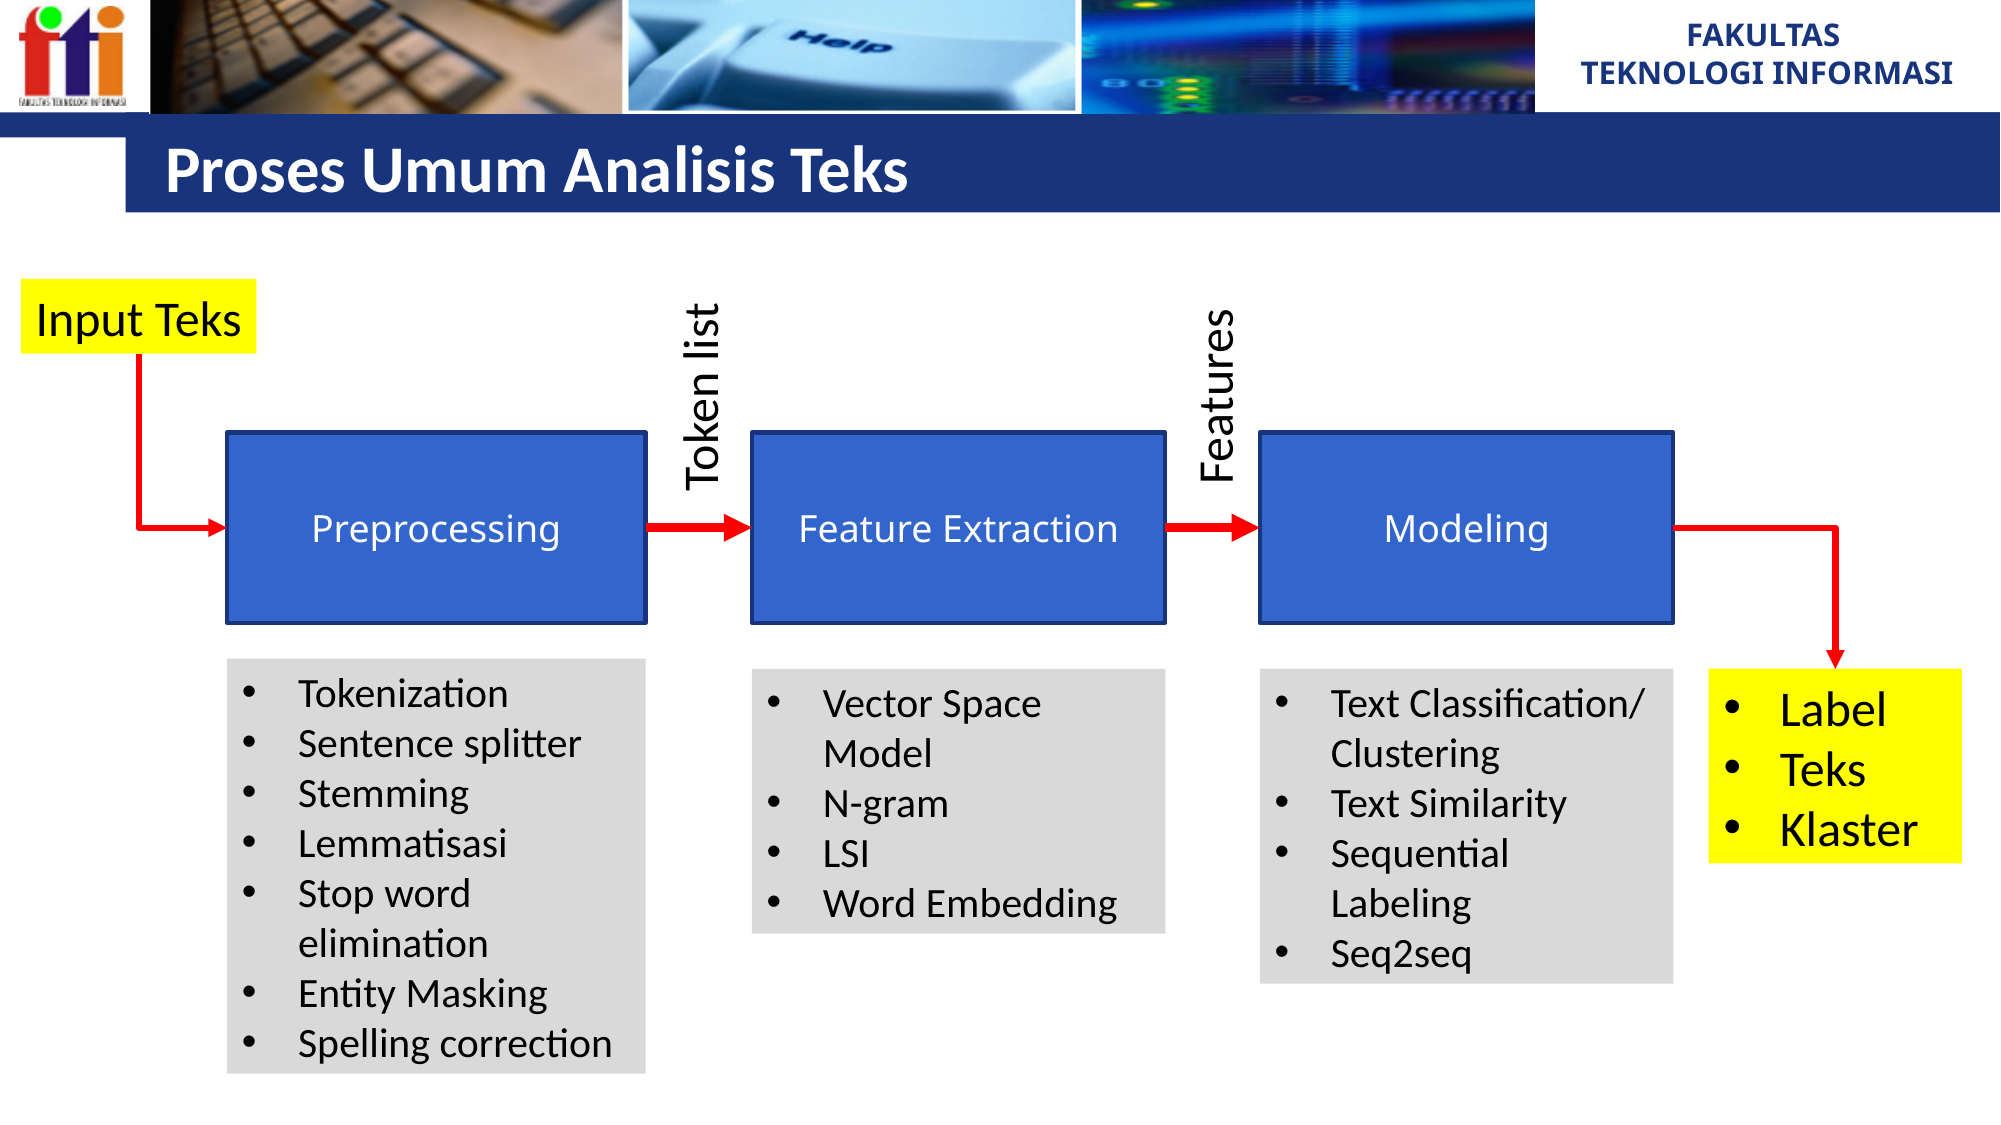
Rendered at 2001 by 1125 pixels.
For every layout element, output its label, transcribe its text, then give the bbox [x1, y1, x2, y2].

text_box Input Teks [20, 278, 257, 354]
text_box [1673, 527, 1836, 669]
text_box Label Teks Klaster [1708, 668, 1962, 864]
text_box Modeling [1258, 430, 1675, 625]
picture [19, 6, 126, 106]
text_box Token list [660, 287, 736, 506]
title Proses Umum Analisis Teks [149, 119, 1934, 213]
text_box Preprocessing [225, 430, 648, 625]
text_box Feature Extraction [750, 430, 1167, 625]
text_box Tokenization Sentence splitter Stemming Lemmatisasi Stop word elimination Entity Masking Spelling correction [227, 658, 646, 1074]
text_box Vector Space Model N-gram LSI Word Embedding [751, 668, 1166, 934]
text_box Text Classification/ Clustering Text Similarity Sequential Labeling Seq2seq [1259, 668, 1674, 984]
picture [149, 0, 1535, 114]
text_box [96, 396, 270, 486]
text_box Features [1175, 294, 1251, 500]
